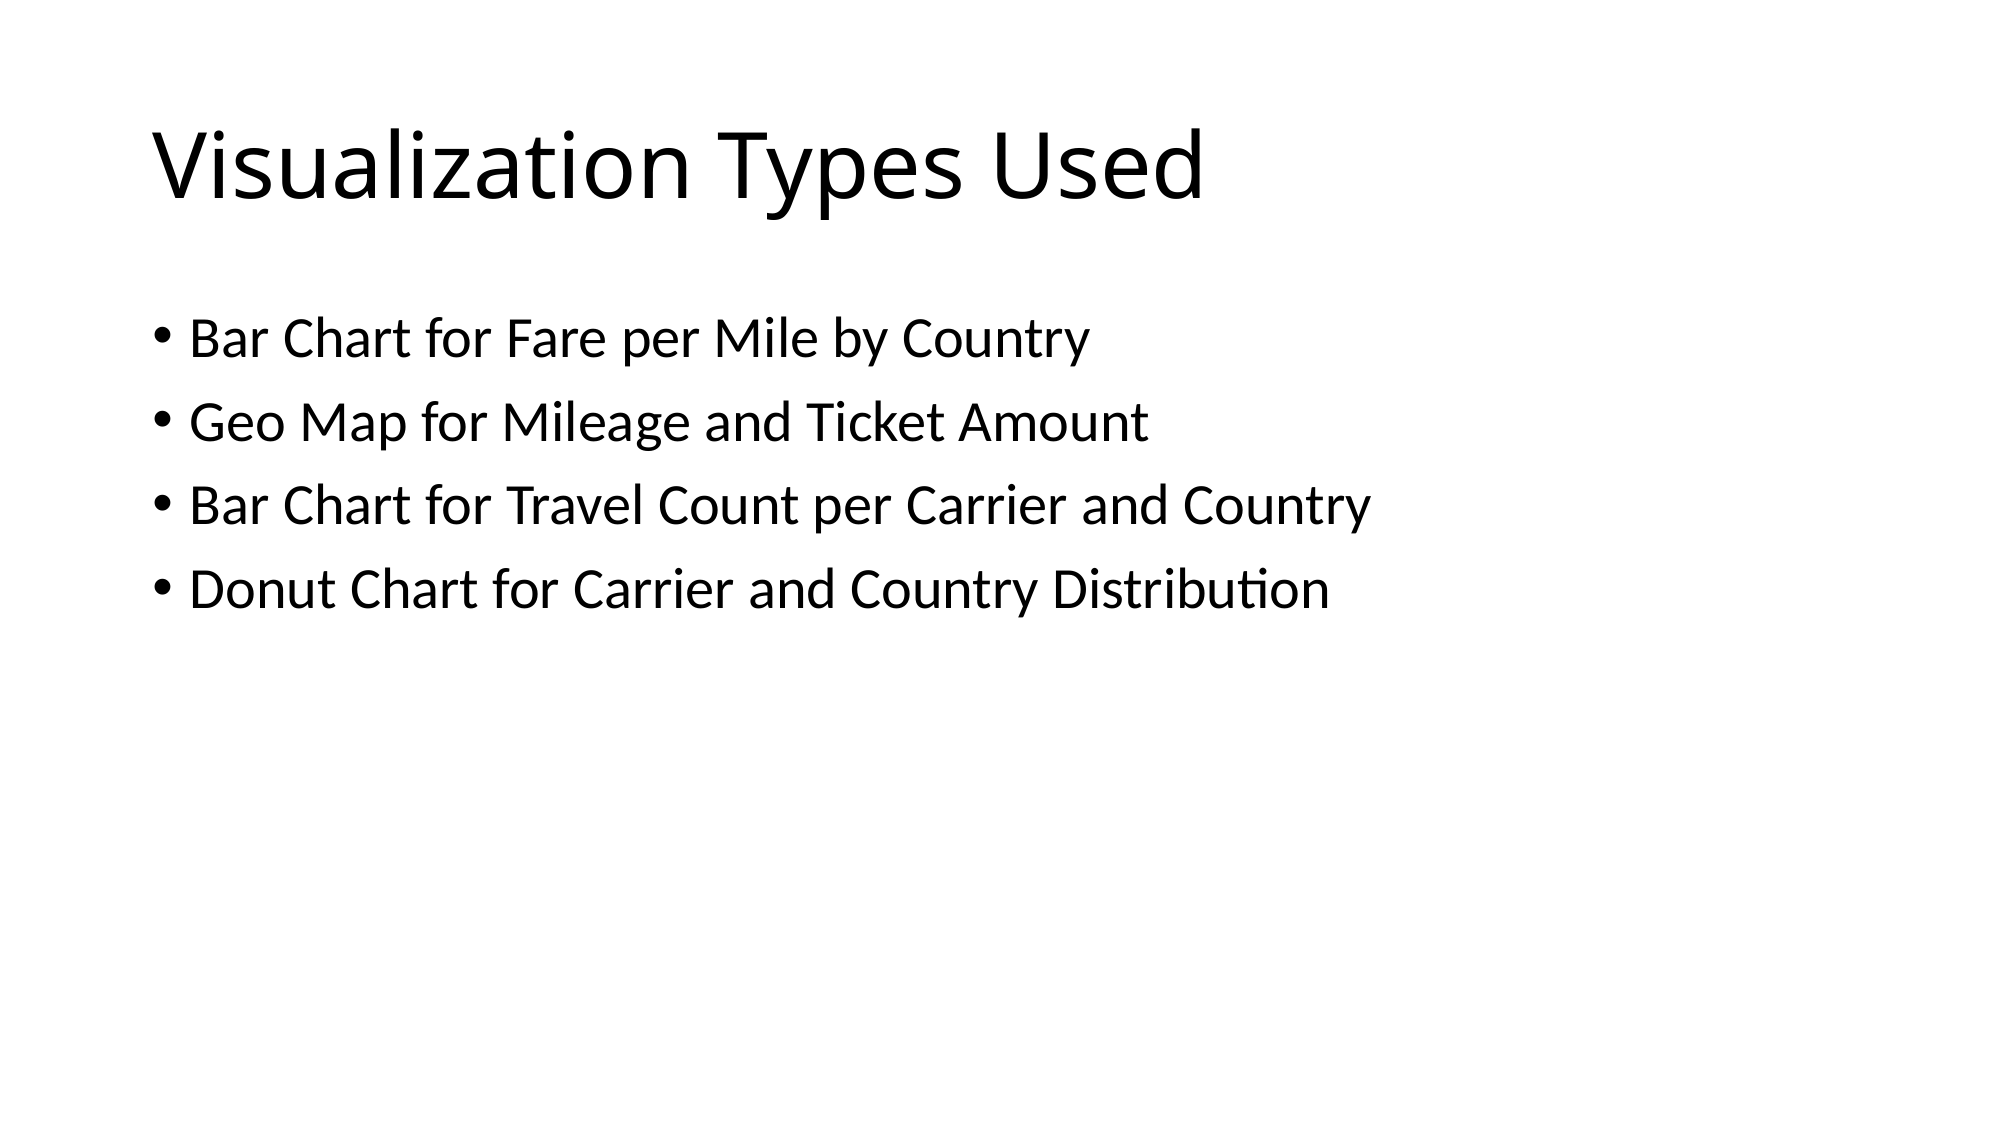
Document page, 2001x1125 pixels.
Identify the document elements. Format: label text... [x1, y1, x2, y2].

title Visualization Types Used [137, 59, 1863, 278]
list Bar Chart for Fare per Mile by Country Geo Map for Mileage and Ticket Amount Bar Chart for Travel Count per Carrier and Country Donut Chart for Carrier and Country Distribution [137, 299, 1863, 1014]
